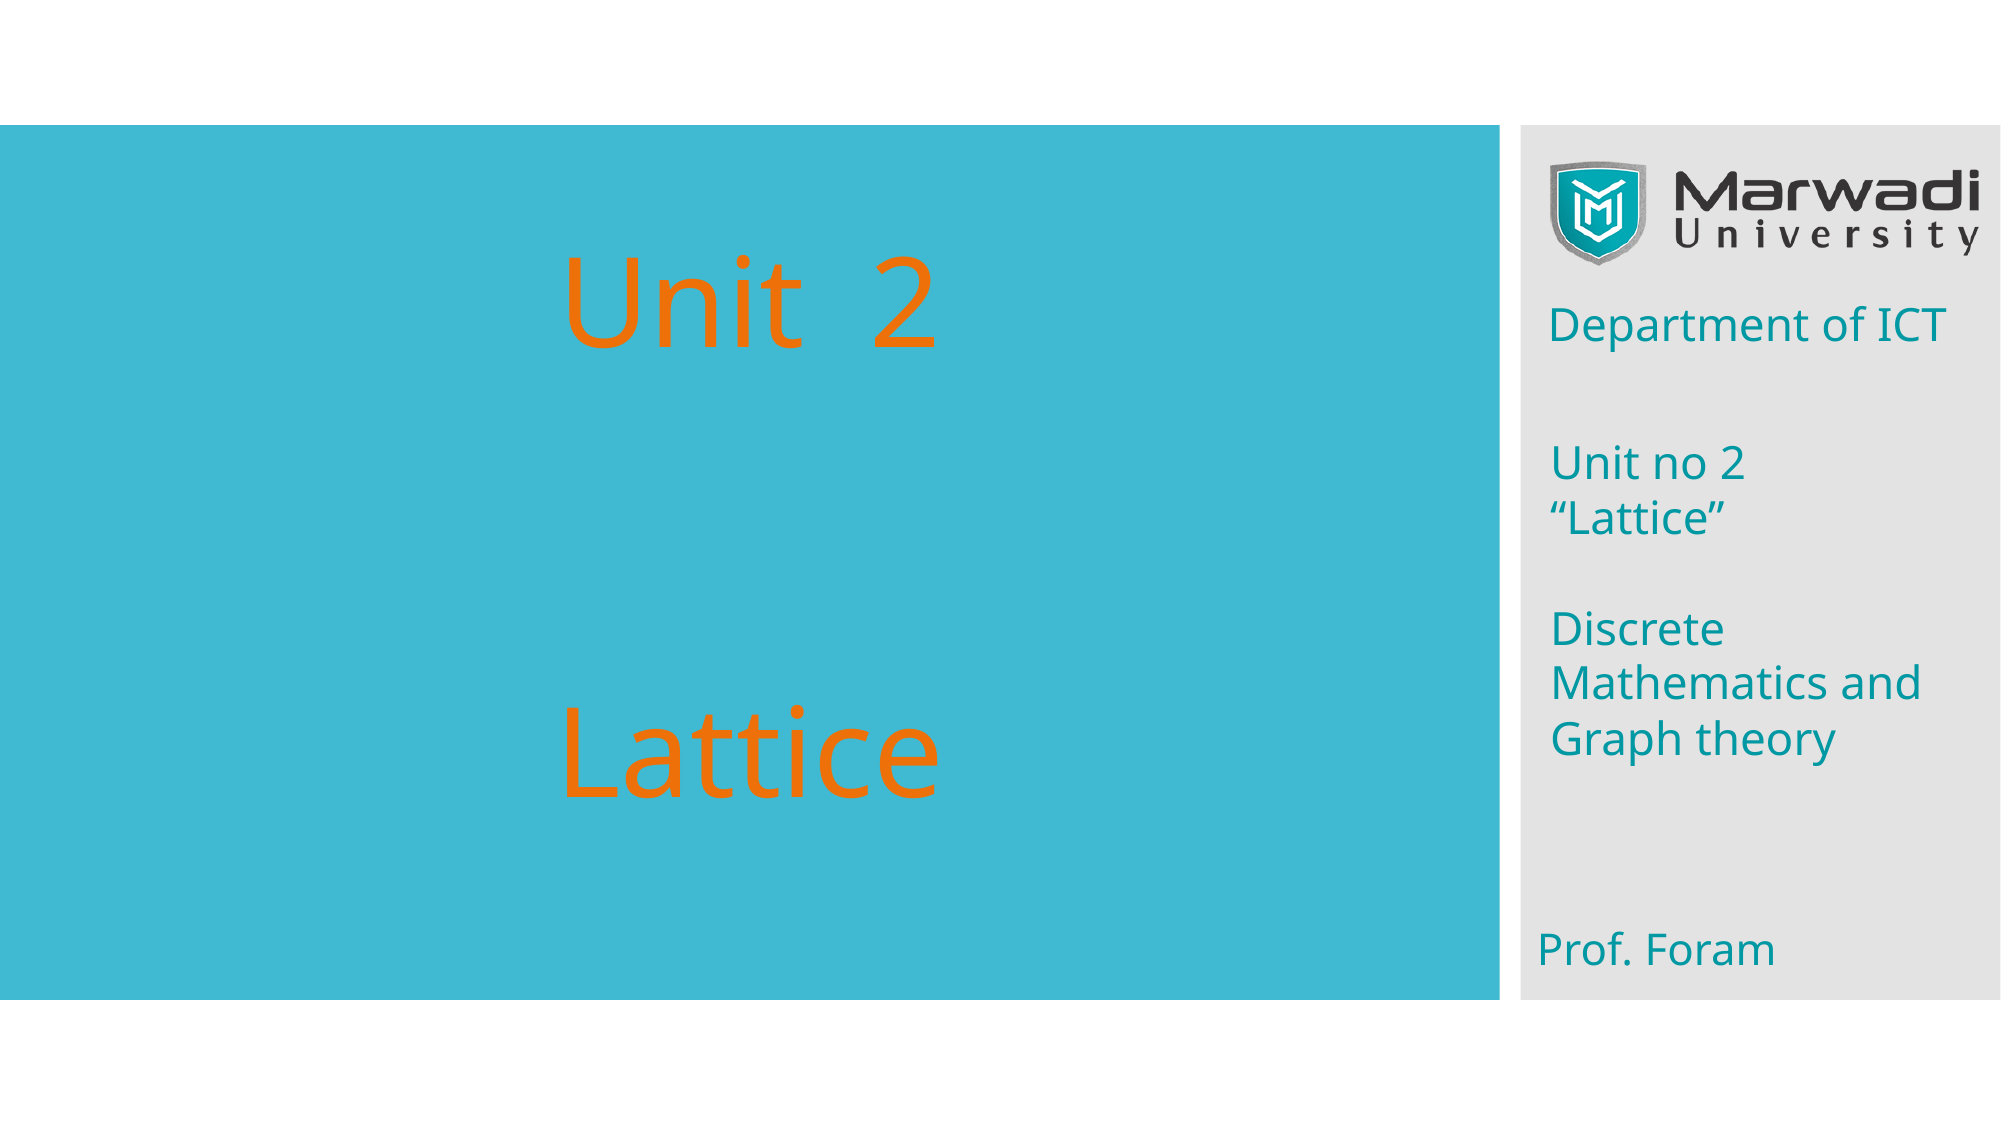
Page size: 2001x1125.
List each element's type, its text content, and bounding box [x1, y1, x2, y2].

text_box [0, 125, 1500, 214]
picture [1539, 137, 1989, 289]
text_box Department of ICT [1532, 287, 1983, 358]
text_box Unit 2 Lattice [0, 214, 1500, 830]
text_box Unit no 2 “Lattice” Discrete Mathematics and Graph theory [1535, 426, 1986, 827]
text_box Prof. Foram [1522, 914, 1996, 982]
